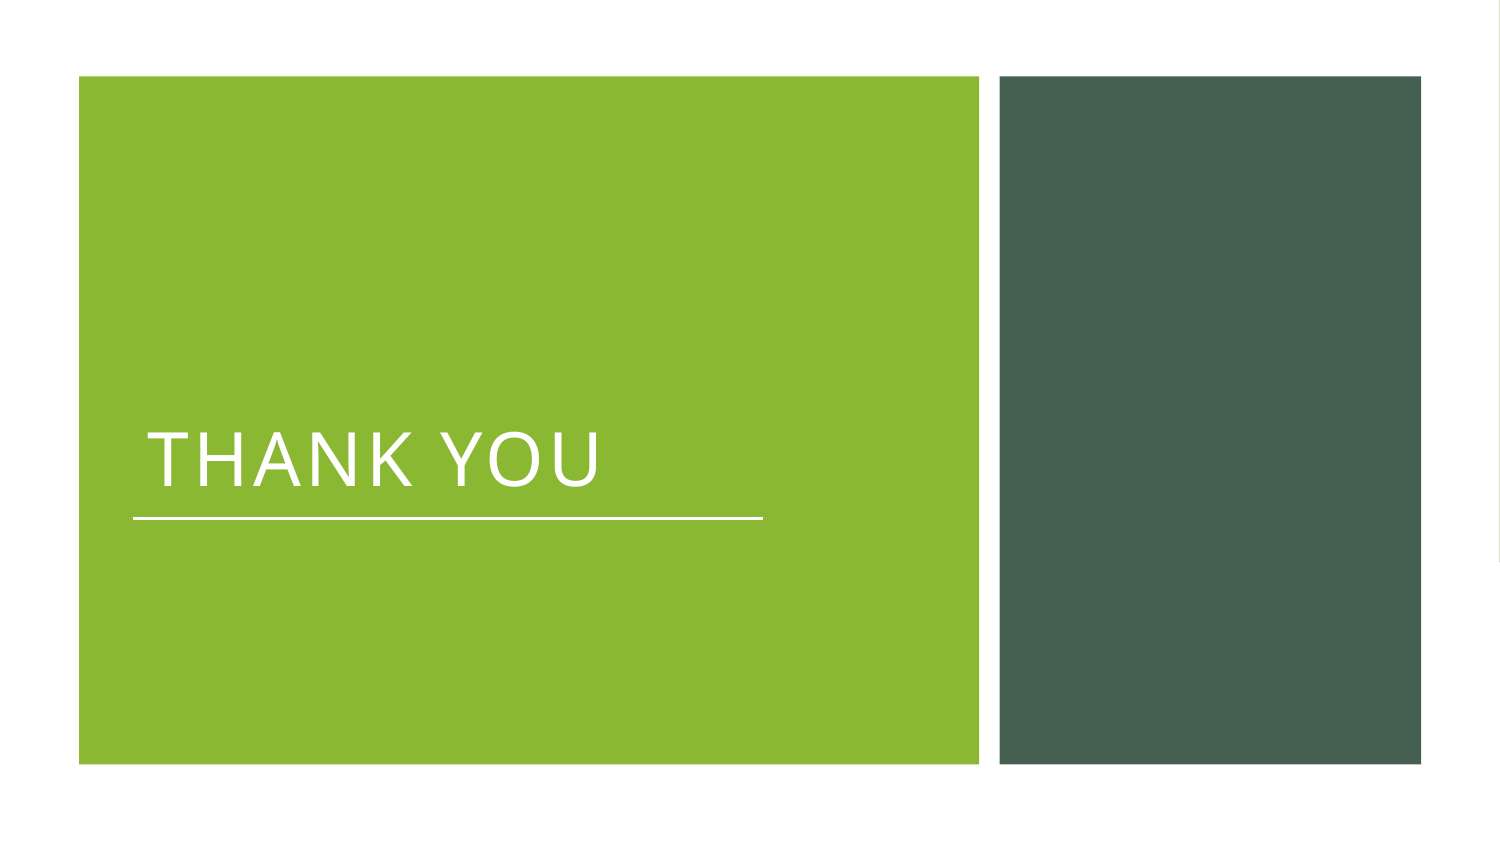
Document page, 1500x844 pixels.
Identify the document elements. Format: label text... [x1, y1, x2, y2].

title THANK YOU [132, 136, 923, 508]
text_box [998, 75, 1422, 766]
text_box [0, 0, 1500, 844]
text_box [78, 75, 980, 766]
